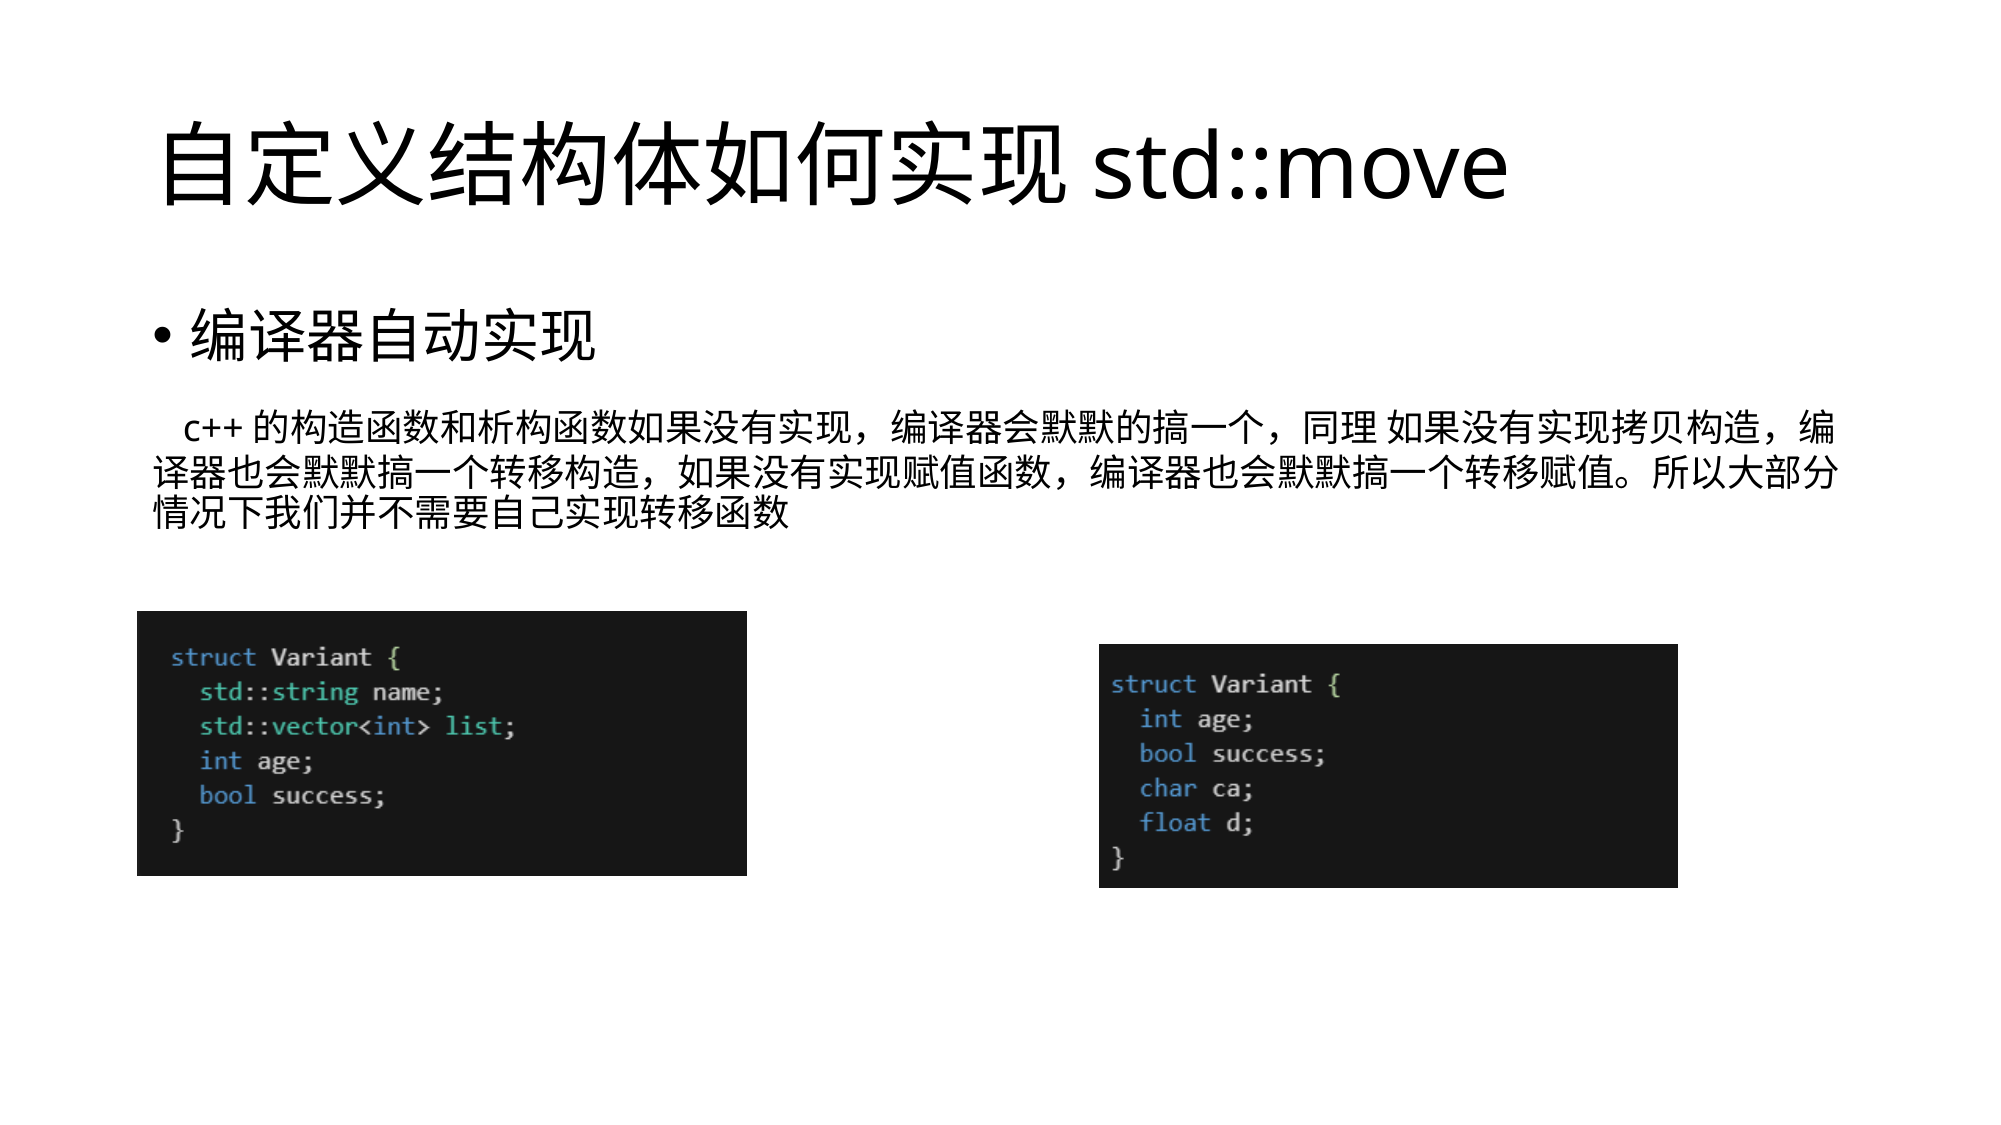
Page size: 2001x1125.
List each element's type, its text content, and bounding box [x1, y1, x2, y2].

picture [1099, 644, 1678, 888]
list 编译器自动实现 c++的构造函数和析构函数如果没有实现，编译器会默默的搞一个，同理 如果没有实现拷贝构造，编译器也会默默搞一个转移构造，如果没有实现赋值函数，编译器也会默默搞一个转移赋值。所以大部分情况下我们并不需要自己实现转移函数 [137, 299, 1863, 1014]
picture [137, 611, 747, 876]
title 自定义结构体如何实现std::move [137, 59, 1863, 278]
